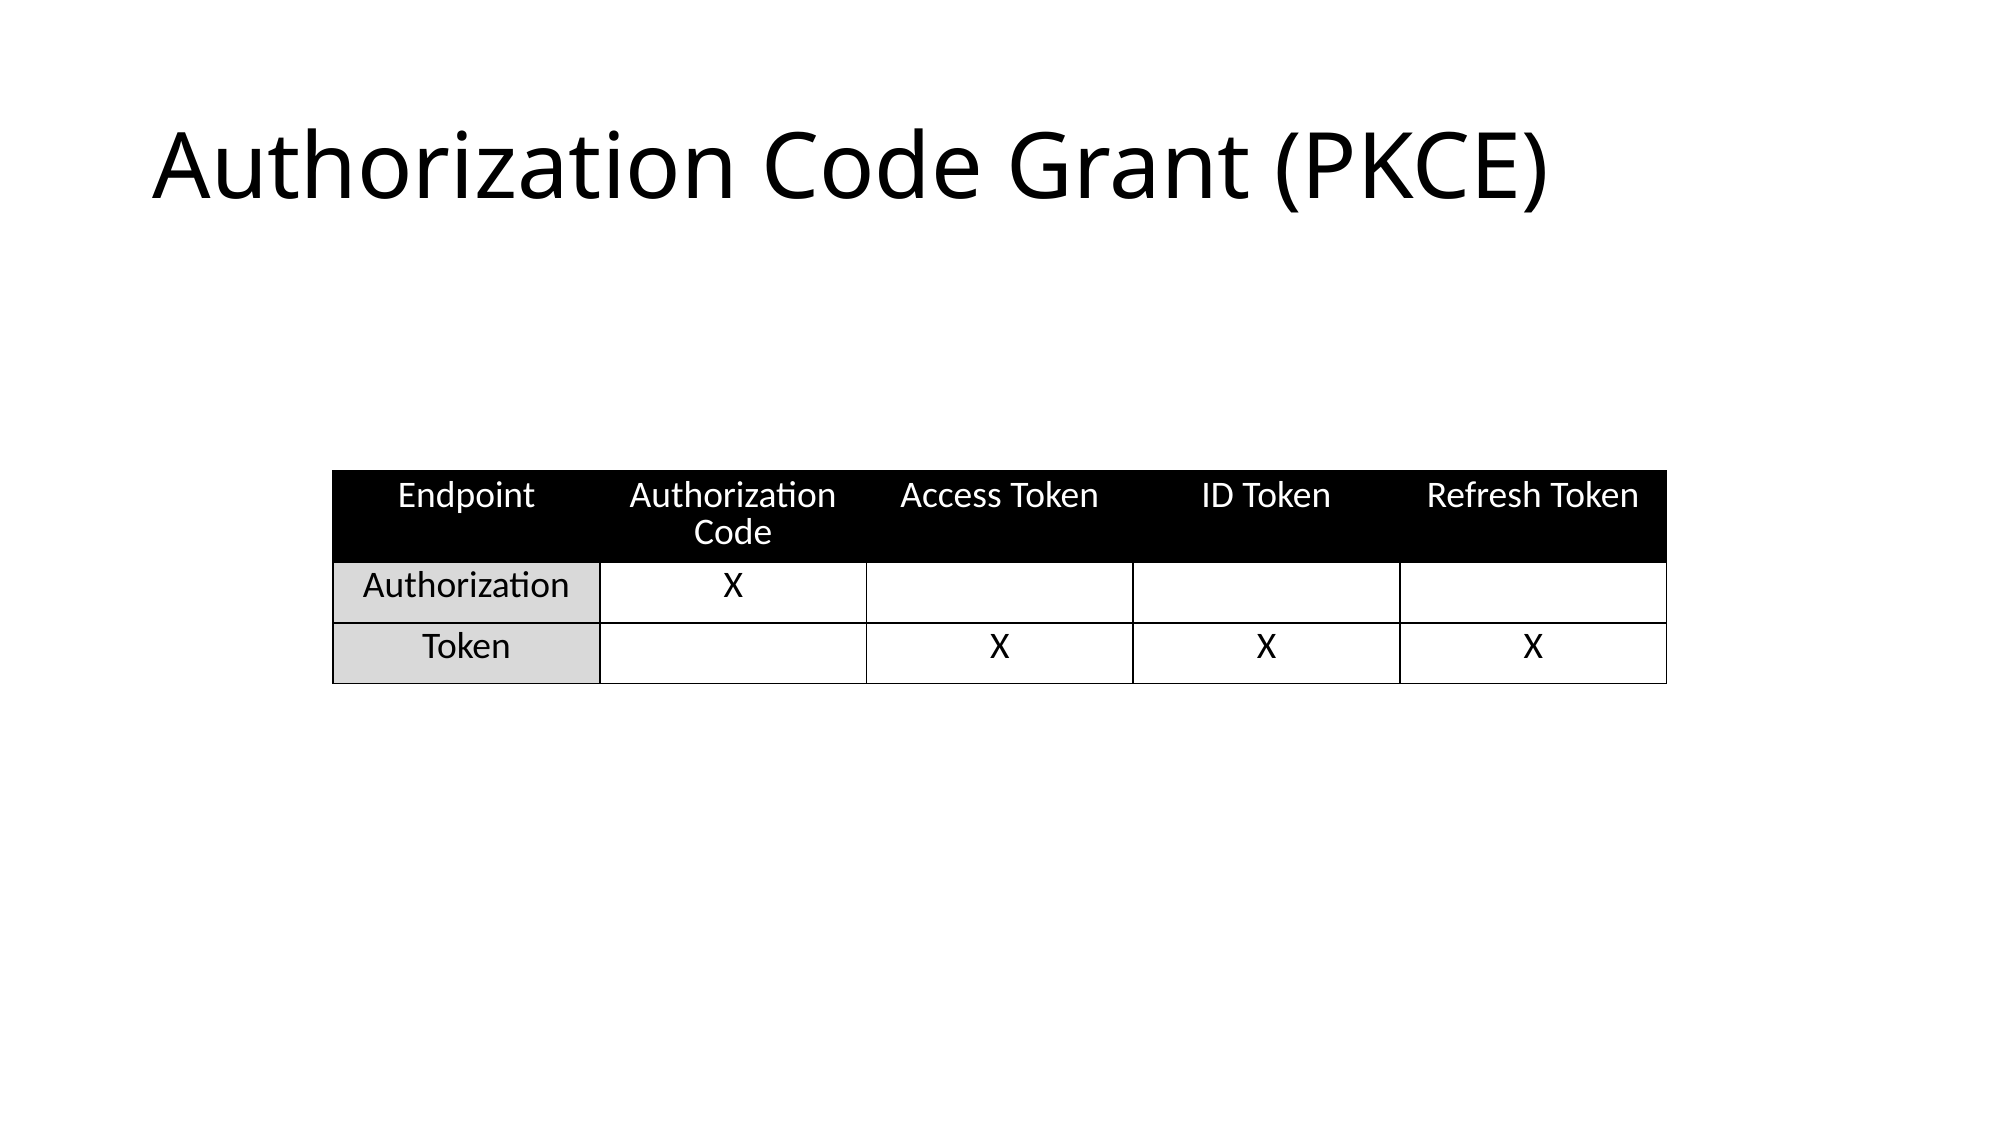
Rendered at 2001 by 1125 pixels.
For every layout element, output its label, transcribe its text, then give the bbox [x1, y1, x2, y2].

table_cell [601, 624, 866, 683]
table_header Access Token [867, 472, 1132, 561]
table_cell [867, 563, 1132, 622]
table_cell [1401, 563, 1666, 622]
table_header ID Token [1134, 472, 1399, 561]
table_cell X [1134, 624, 1399, 683]
table_cell Authorization [334, 563, 599, 622]
table_cell X [601, 563, 866, 622]
table_cell X [1401, 624, 1666, 683]
title Authorization Code Grant (PKCE) [137, 59, 1863, 278]
table_header Authorization Code [601, 472, 866, 561]
table_cell X [867, 624, 1132, 683]
table_cell [1134, 563, 1399, 622]
table_cell Token [334, 624, 599, 683]
table_header Endpoint [334, 472, 599, 561]
table_header Refresh Token [1401, 472, 1666, 561]
